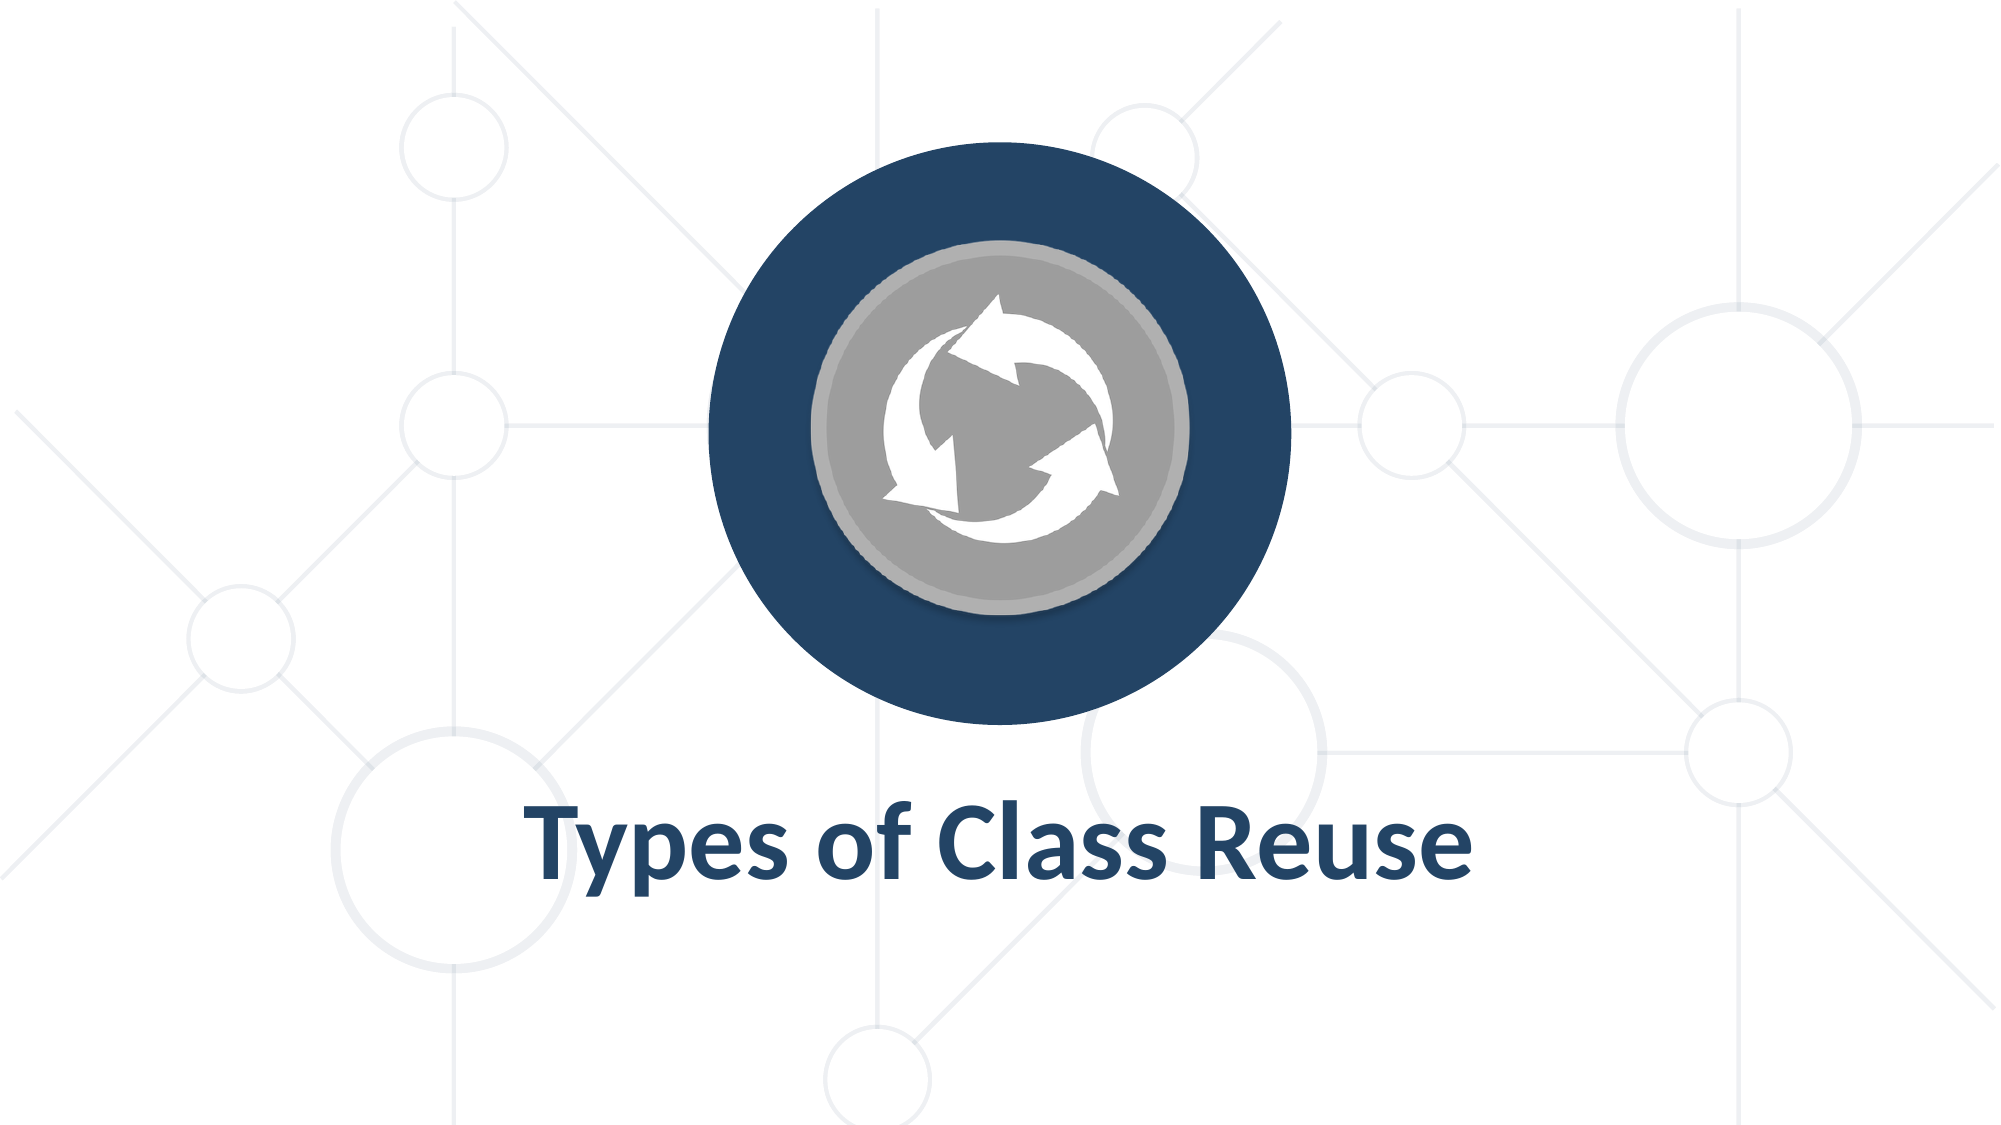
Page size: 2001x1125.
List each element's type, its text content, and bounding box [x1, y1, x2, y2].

title Types of Class Reuse [100, 771, 1900, 898]
picture [784, 213, 1216, 641]
